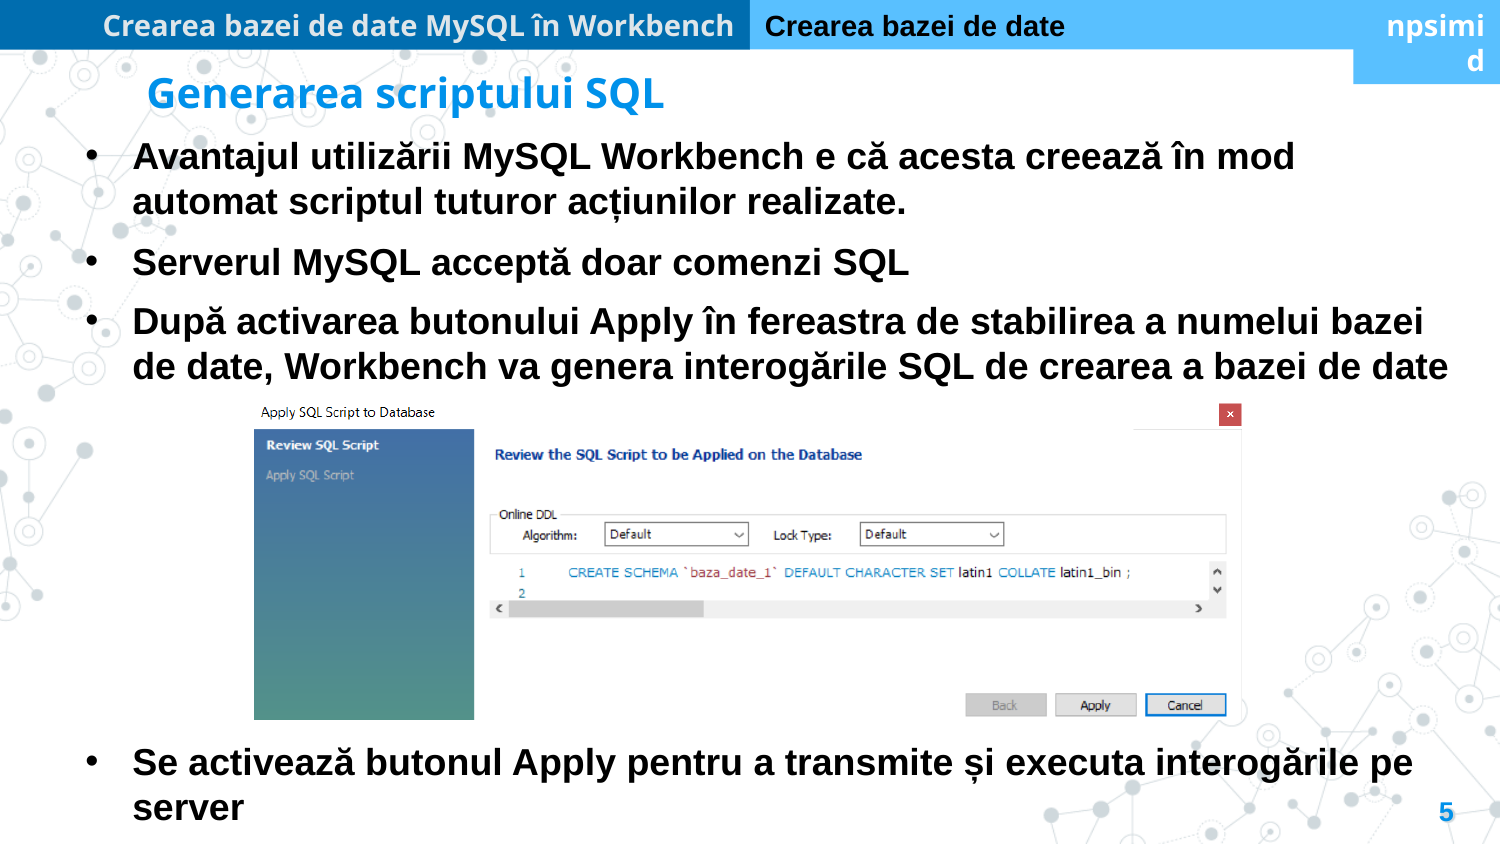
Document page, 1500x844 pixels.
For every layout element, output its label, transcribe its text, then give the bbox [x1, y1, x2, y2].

text_box npsimid [1353, 0, 1500, 85]
picture [0, 50, 1500, 844]
text_box Generarea scriptului SQL [131, 59, 680, 124]
text_box Crearea bazei de date MySQL în Workbench [0, 0, 749, 50]
text_box Crearea bazei de date [749, 0, 1353, 50]
slide_number 5 [1378, 836, 1469, 844]
text_box Se activează butonul Apply pentru a transmite și executa interogările pe server [70, 730, 1469, 836]
text_box După activarea butonului Apply în fereastra de stabilirea a numelui bazei de date, Workbench va genera interogările SQL de crearea a bazei de date [70, 289, 1469, 395]
text_box Serverul MySQL acceptă doar comenzi SQL [70, 230, 1459, 289]
text_box Avantajul utilizării MySQL Workbench e că acesta creează în mod automat scriptul tuturor acțiunilor realizate. [70, 124, 1418, 229]
